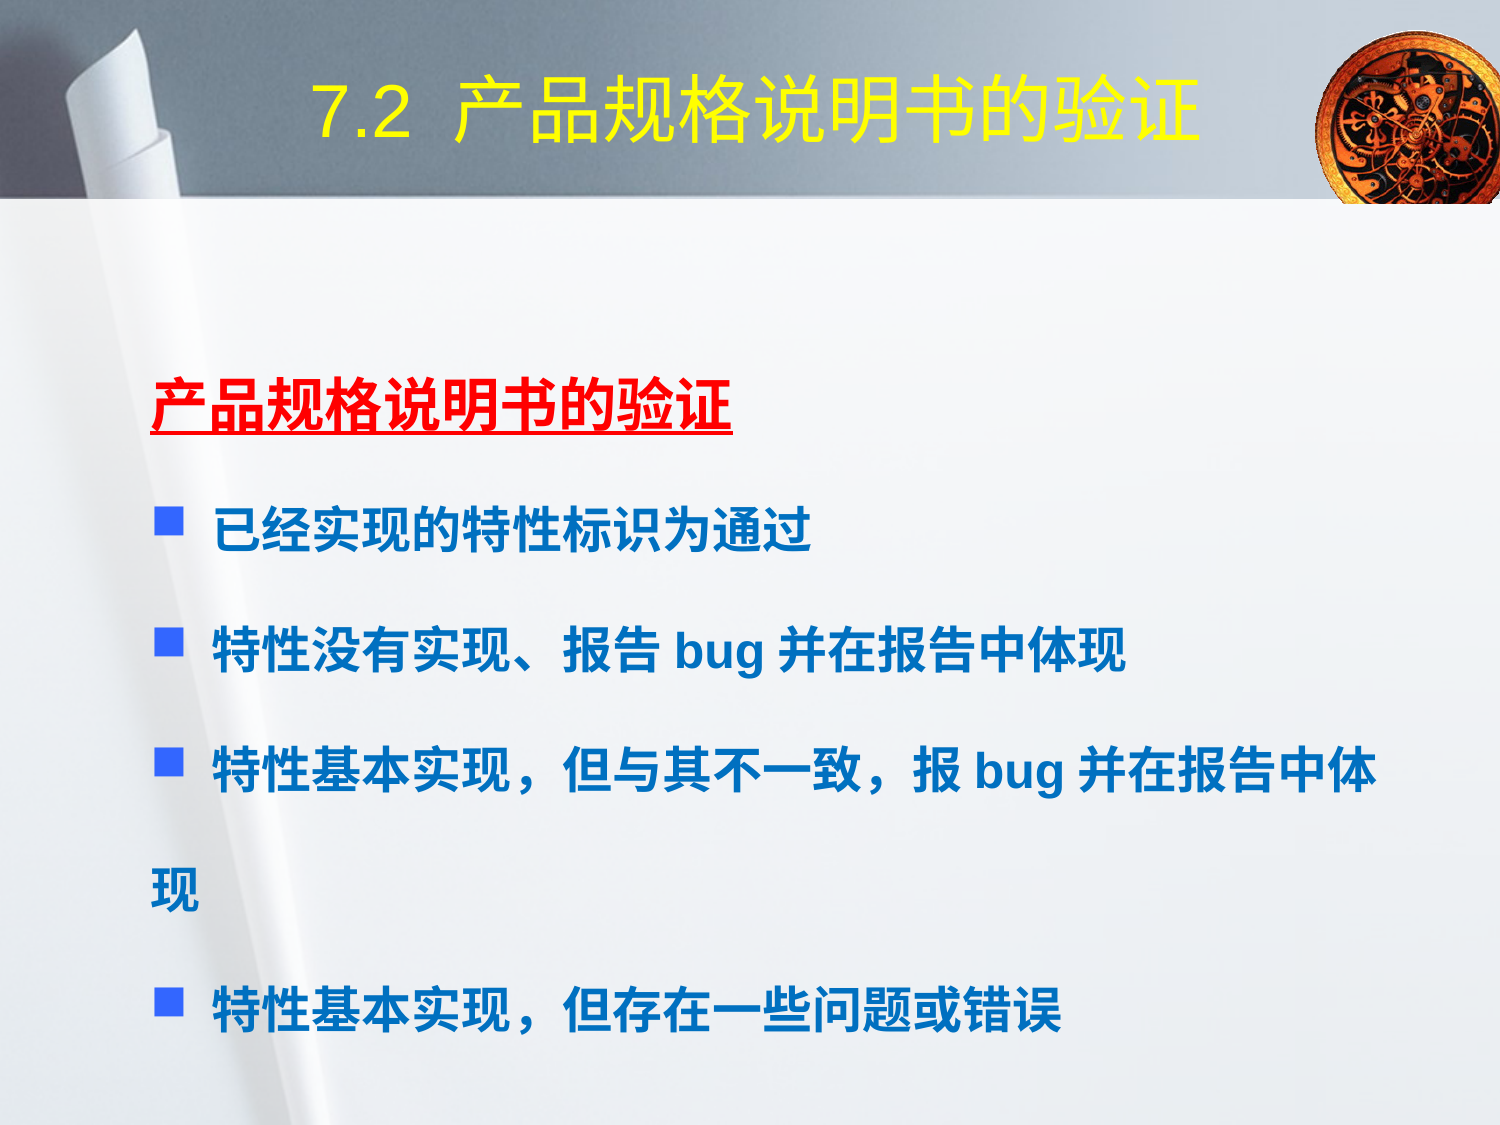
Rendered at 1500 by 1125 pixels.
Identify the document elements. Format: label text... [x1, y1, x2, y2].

title 7.2 产品规格说明书的验证 [206, 66, 1306, 150]
text_box 产品规格说明书的验证 已经实现的特性标识为通过 特性没有实现、报告bug并在报告中体现 特性基本实现，但与其不一致，报bug并在报告中体现 特性基本实现，但存在一些问题或错误 [135, 290, 1424, 1046]
picture [0, 0, 1500, 204]
